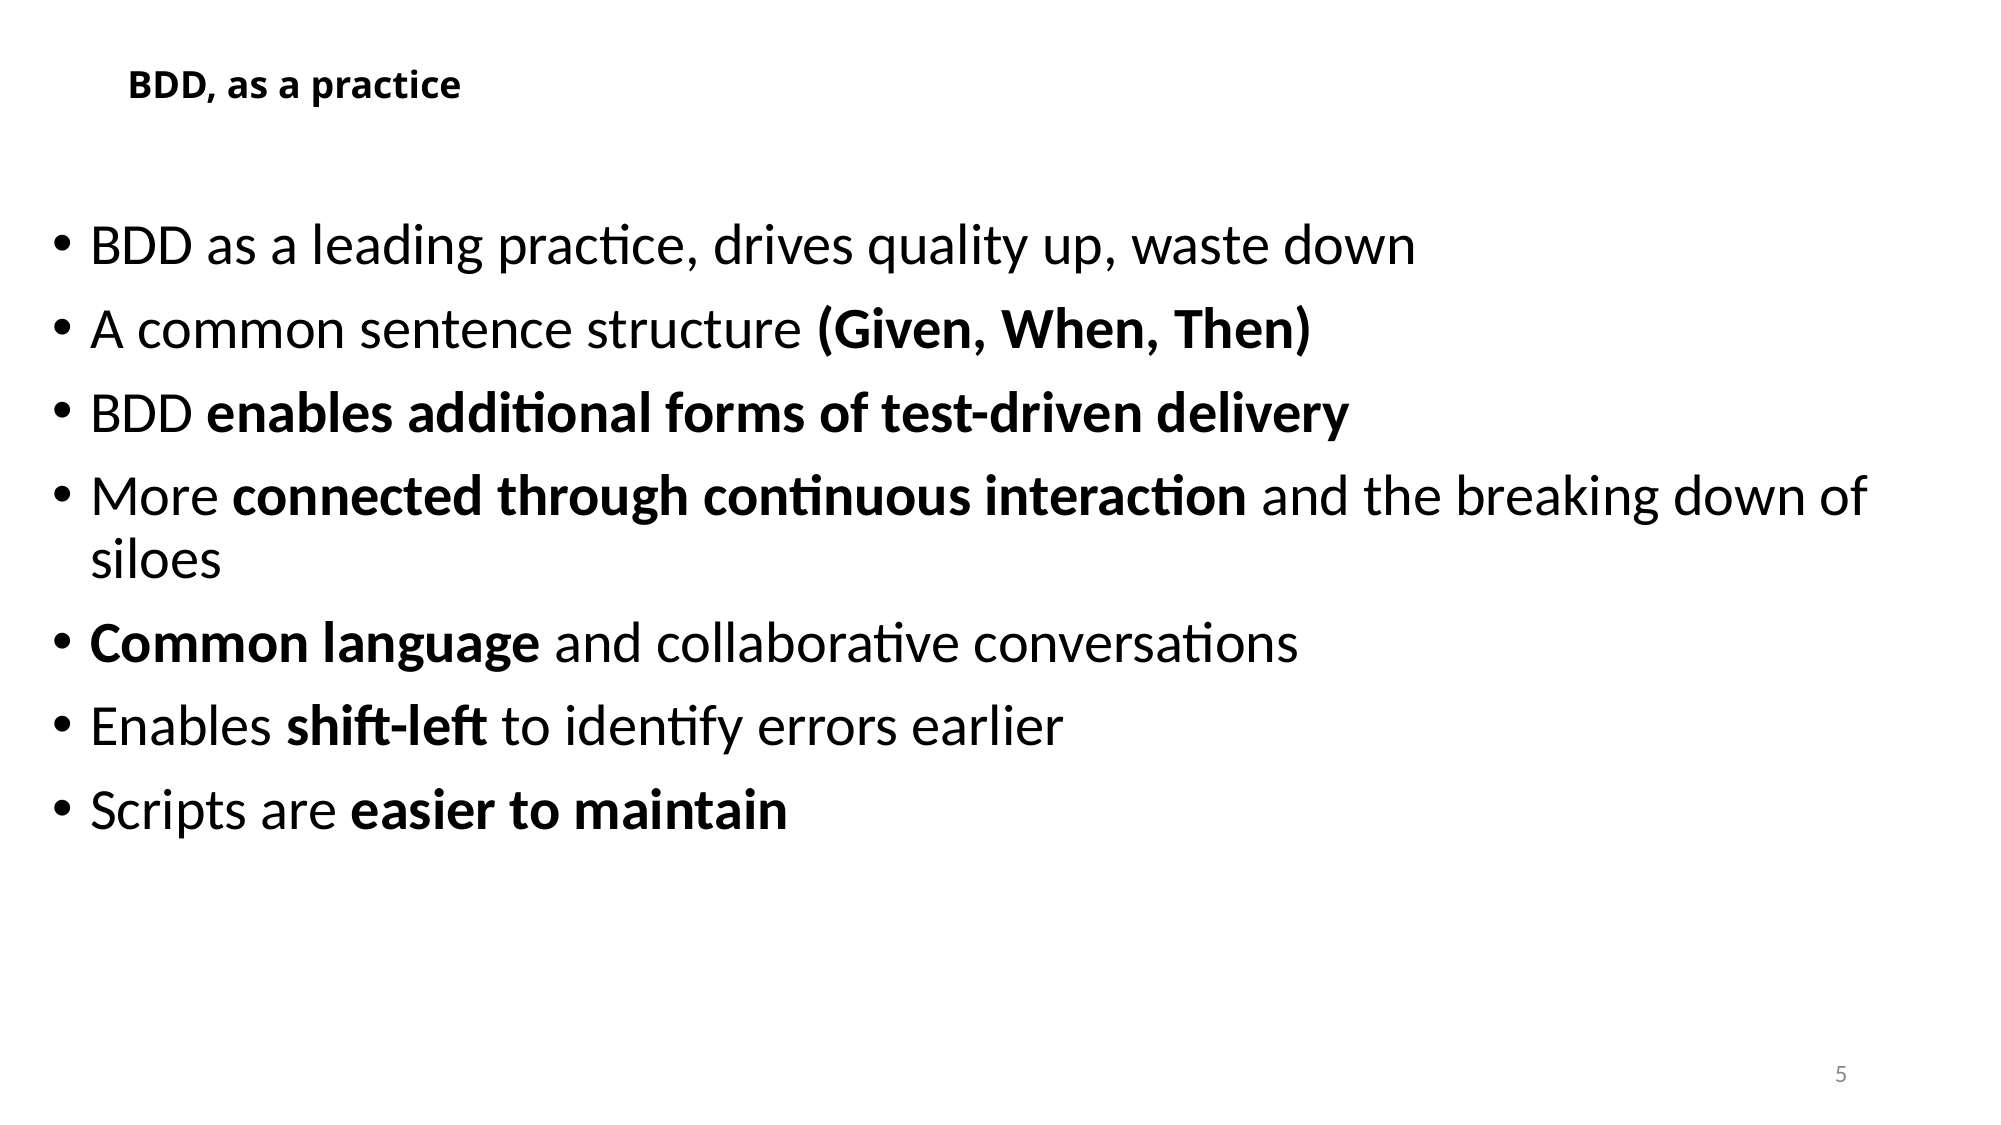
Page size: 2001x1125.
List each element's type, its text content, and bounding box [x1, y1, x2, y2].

list BDD as a leading practice, drives quality up, waste down A common sentence structure (Given, When, Then) BDD enables additional forms of test-driven delivery More connected through continuous interaction and the breaking down of siloes Common language and collaborative conversations Enables shift-left to identify errors earlier Scripts are easier to maintain [37, 116, 1888, 1009]
title BDD, as a practice [112, 58, 1838, 116]
slide_number 5 [1412, 1042, 1863, 1103]
